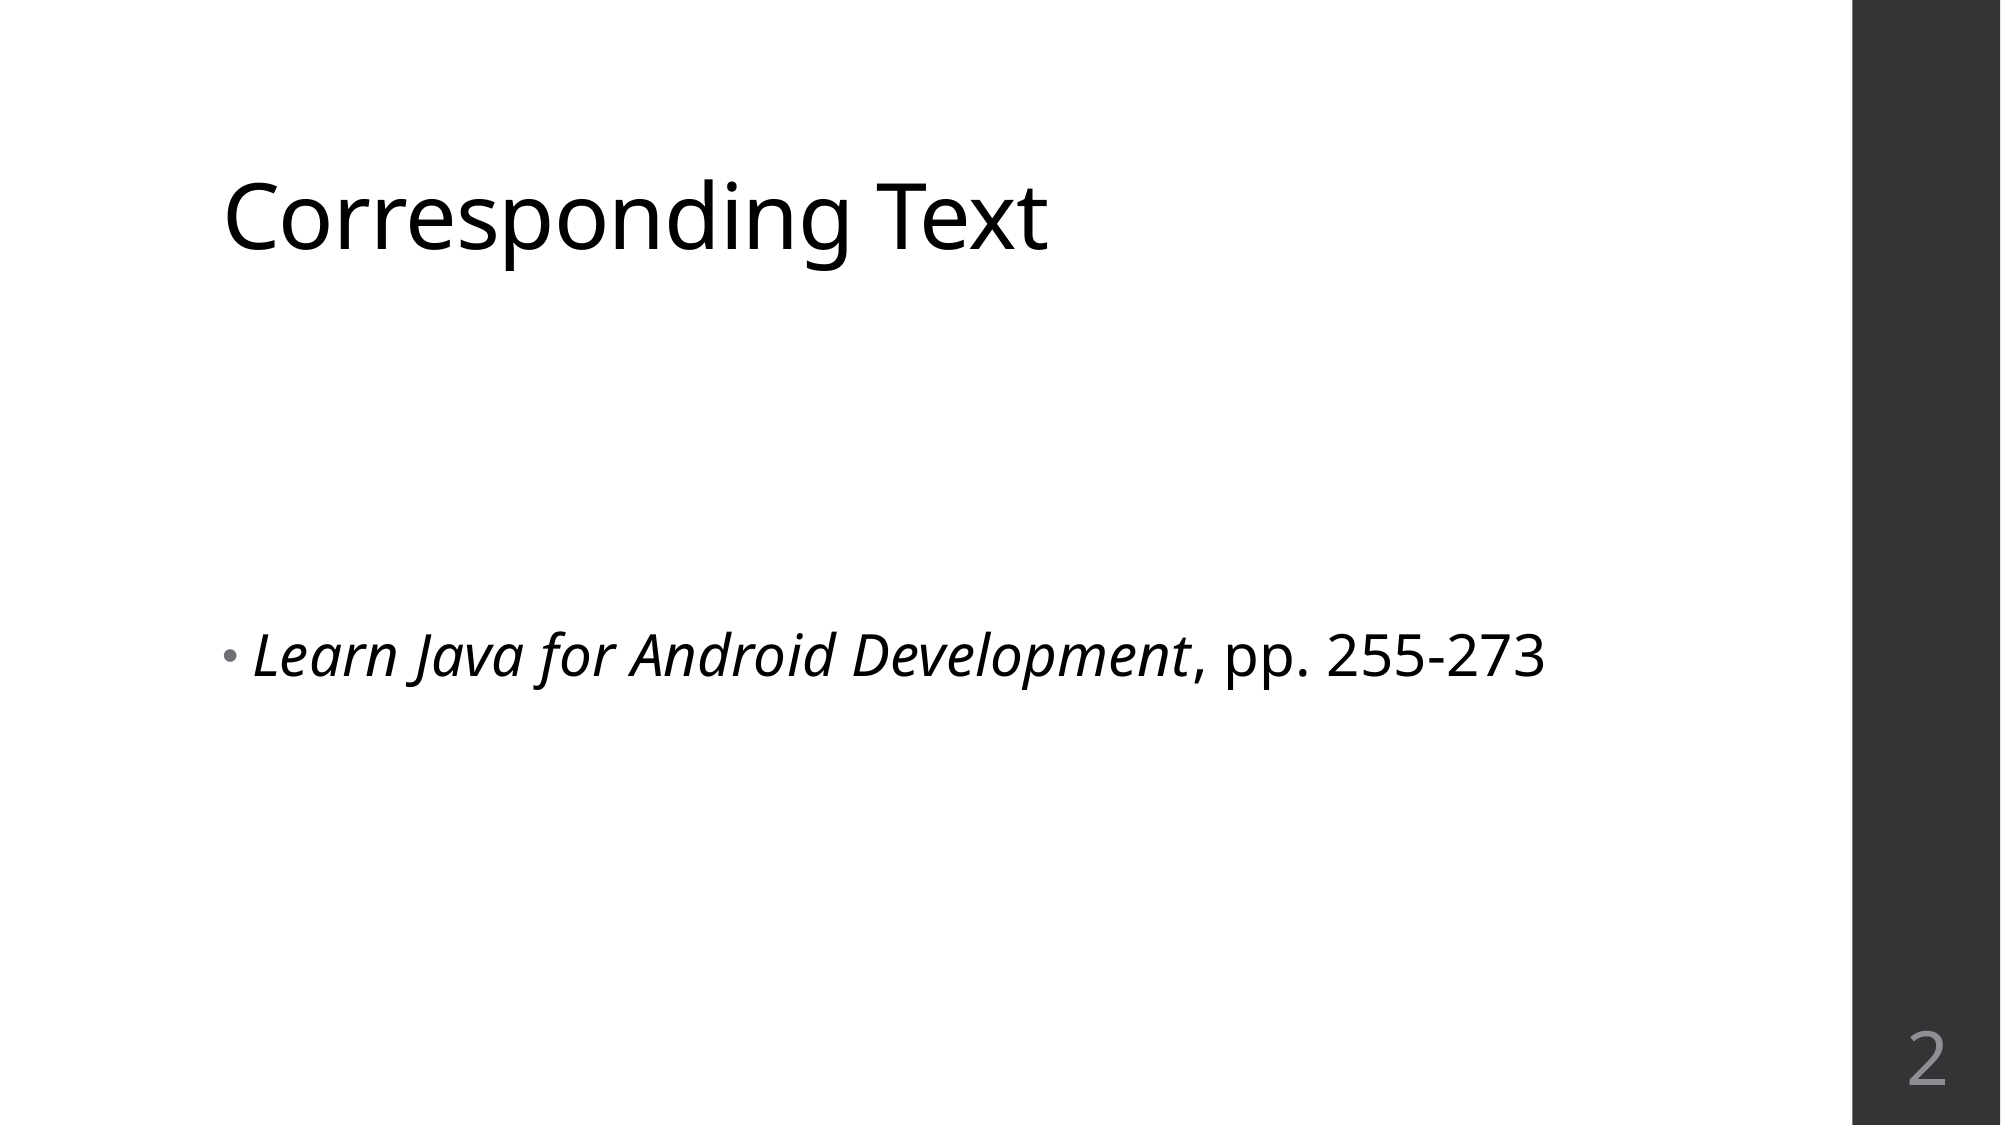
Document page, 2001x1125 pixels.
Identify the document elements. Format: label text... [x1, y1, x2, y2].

list Learn Java for Android Development, pp. 255-273 [206, 299, 1617, 1014]
title Corresponding Text [206, 60, 1797, 278]
slide_number 2 [1852, 1012, 2000, 1110]
